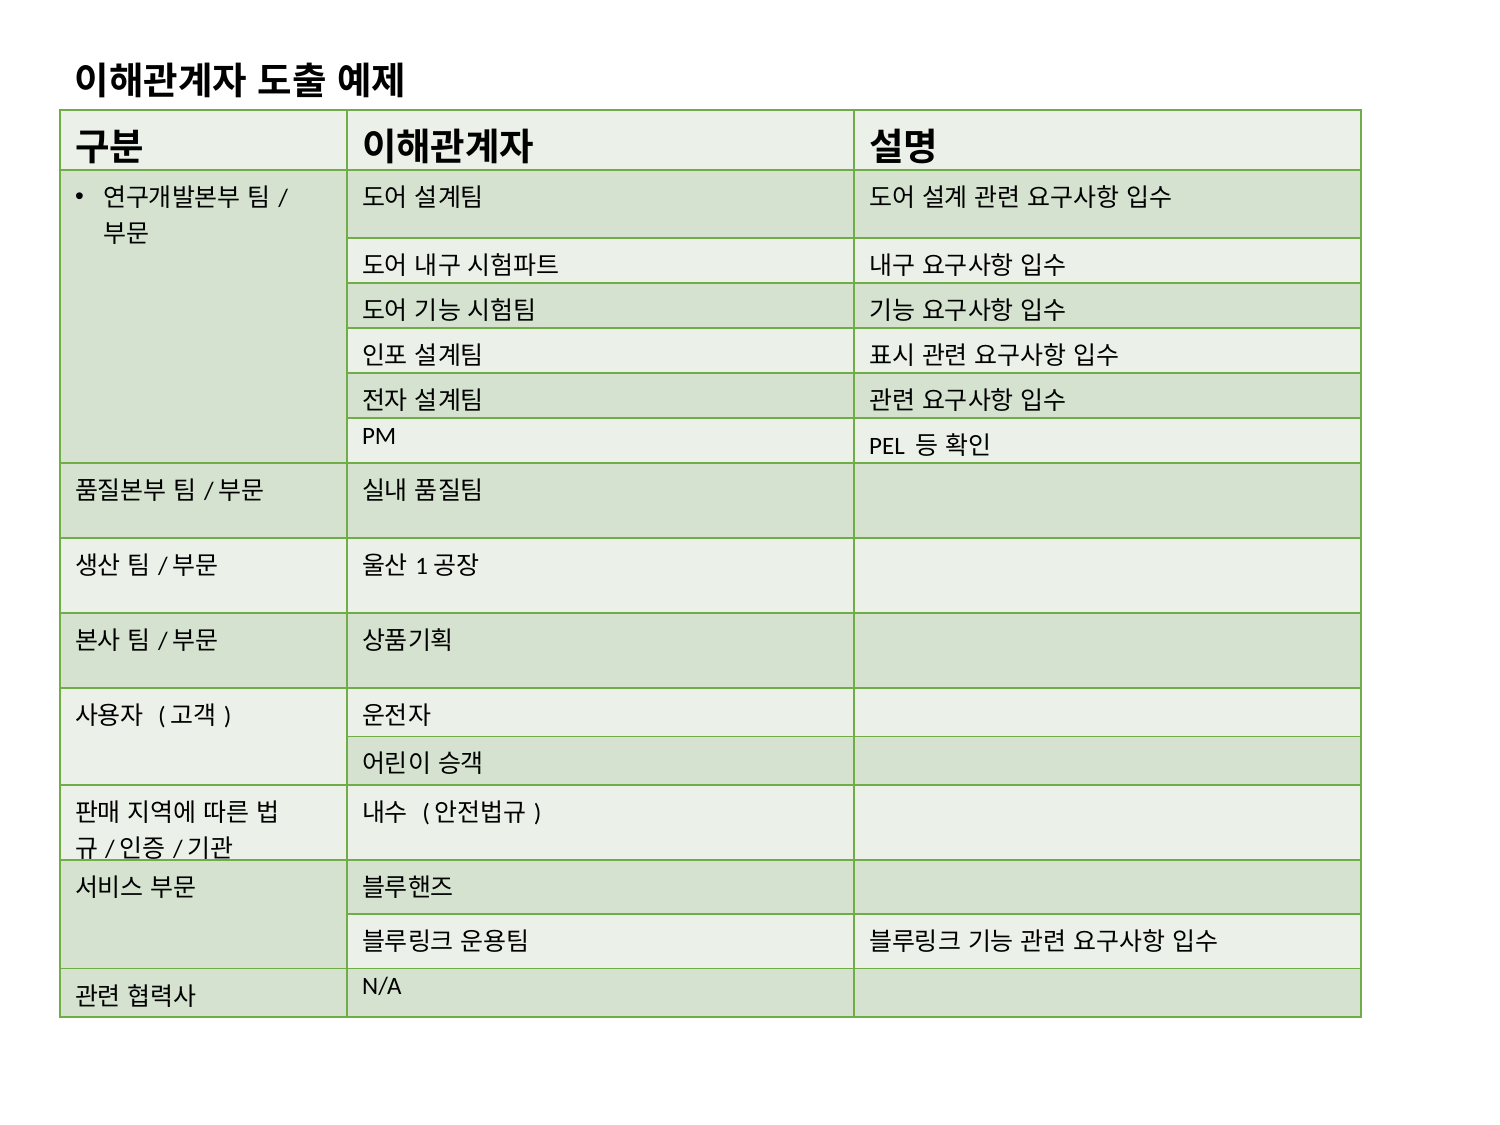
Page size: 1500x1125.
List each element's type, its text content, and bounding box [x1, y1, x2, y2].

table_cell [855, 614, 1360, 687]
table_cell 서비스 부문 [61, 861, 346, 968]
table_cell 판매 지역에 따른 법규/인증/기관 [61, 786, 346, 859]
table_cell 관련 협력사 [61, 969, 346, 1016]
table_cell 내구 요구사항 입수 [855, 239, 1360, 282]
table_cell PEL 등 확인 [855, 419, 1360, 462]
table_cell 도어 기능 시험팀 [348, 284, 853, 327]
table_cell 내수 (안전법규) [348, 786, 853, 859]
table_cell 표시 관련 요구사항 입수 [855, 329, 1360, 372]
table_cell 블루링크 운용팀 [348, 915, 853, 968]
table_cell 품질본부 팀/부문 [61, 464, 346, 537]
table_cell [855, 861, 1360, 913]
text_box 이해관계자 도출 예제 [59, 49, 914, 109]
table_cell 관련 요구사항 입수 [855, 374, 1360, 417]
table_cell PM [348, 419, 853, 462]
table_cell [855, 464, 1360, 537]
table_cell 사용자 (고객) [61, 689, 346, 784]
table_cell 생산 팀/부문 [61, 539, 346, 612]
table_cell 운전자 [348, 689, 853, 736]
table_cell 기능 요구사항 입수 [855, 284, 1360, 327]
table_cell 울산1공장 [348, 539, 853, 612]
table_cell 도어 내구 시험파트 [348, 239, 853, 282]
table_cell [855, 689, 1360, 736]
table_cell 도어 설계 관련 요구사항 입수 [855, 171, 1360, 237]
table_cell [855, 737, 1360, 784]
table_cell N/A [348, 969, 853, 1016]
table_cell 상품기획 [348, 614, 853, 687]
table_cell 본사 팀/부문 [61, 614, 346, 687]
table_cell 전자 설계팀 [348, 374, 853, 417]
table_cell 블루핸즈 [348, 861, 853, 913]
table_cell 블루링크 기능 관련 요구사항 입수 [855, 915, 1360, 968]
table_cell 어린이 승객 [348, 737, 853, 784]
table_cell 도어 설계팀 [348, 171, 853, 237]
table_header 설명 [855, 111, 1360, 169]
table_cell 실내 품질팀 [348, 464, 853, 537]
table_cell 인포 설계팀 [348, 329, 853, 372]
table_cell [855, 969, 1360, 1016]
table_header 이해관계자 [348, 111, 853, 169]
table_cell [855, 539, 1360, 612]
table_cell 연구개발본부 팀/부문 [61, 171, 346, 462]
table_header 구분 [61, 111, 346, 169]
table_cell [855, 786, 1360, 859]
